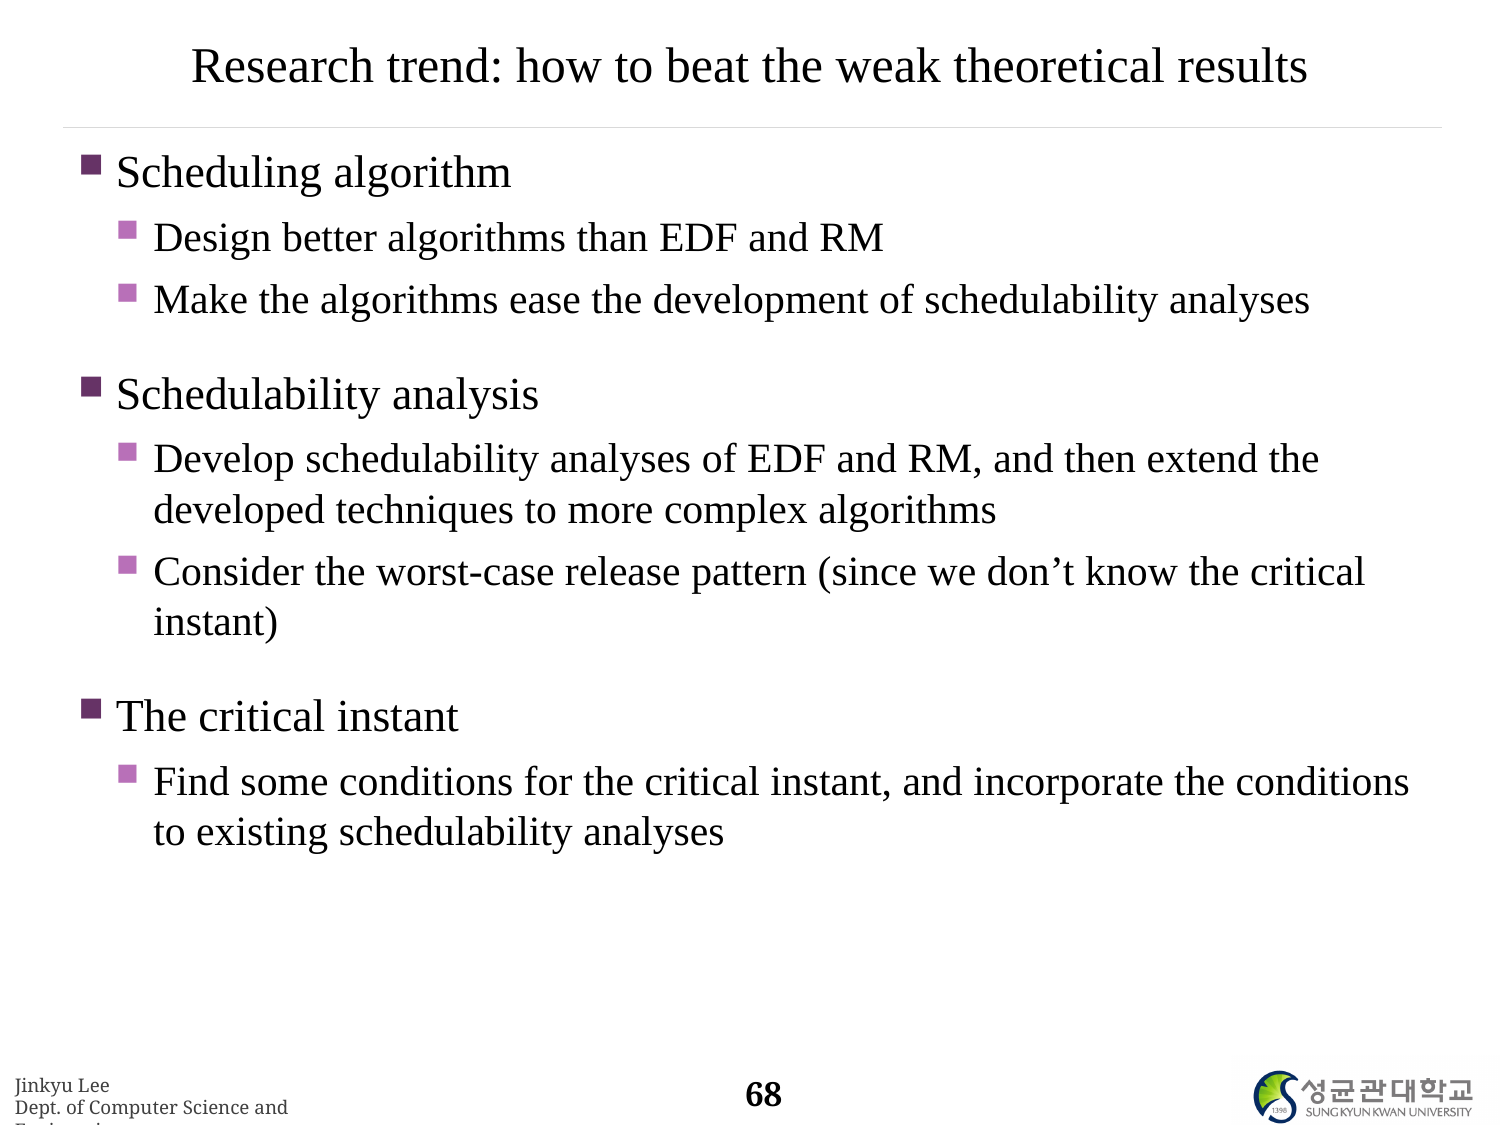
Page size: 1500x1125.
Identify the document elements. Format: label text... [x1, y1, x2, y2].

picture [1231, 1055, 1500, 1125]
title Research trend: how to beat the weak theoretical results [0, 25, 1500, 116]
list Scheduling algorithm Design better algorithms than EDF and RM Make the algorithms ease the development of schedulability analyses Schedulability analysis Develop schedulability analyses of EDF and RM, and then extend the developed techniques to more complex algorithms Consider the worst-case release pattern (since we don’t know the critical instant) The critical instant Find some conditions for the critical instant, and incorporate the conditions to existing schedulability analyses [63, 134, 1442, 1100]
